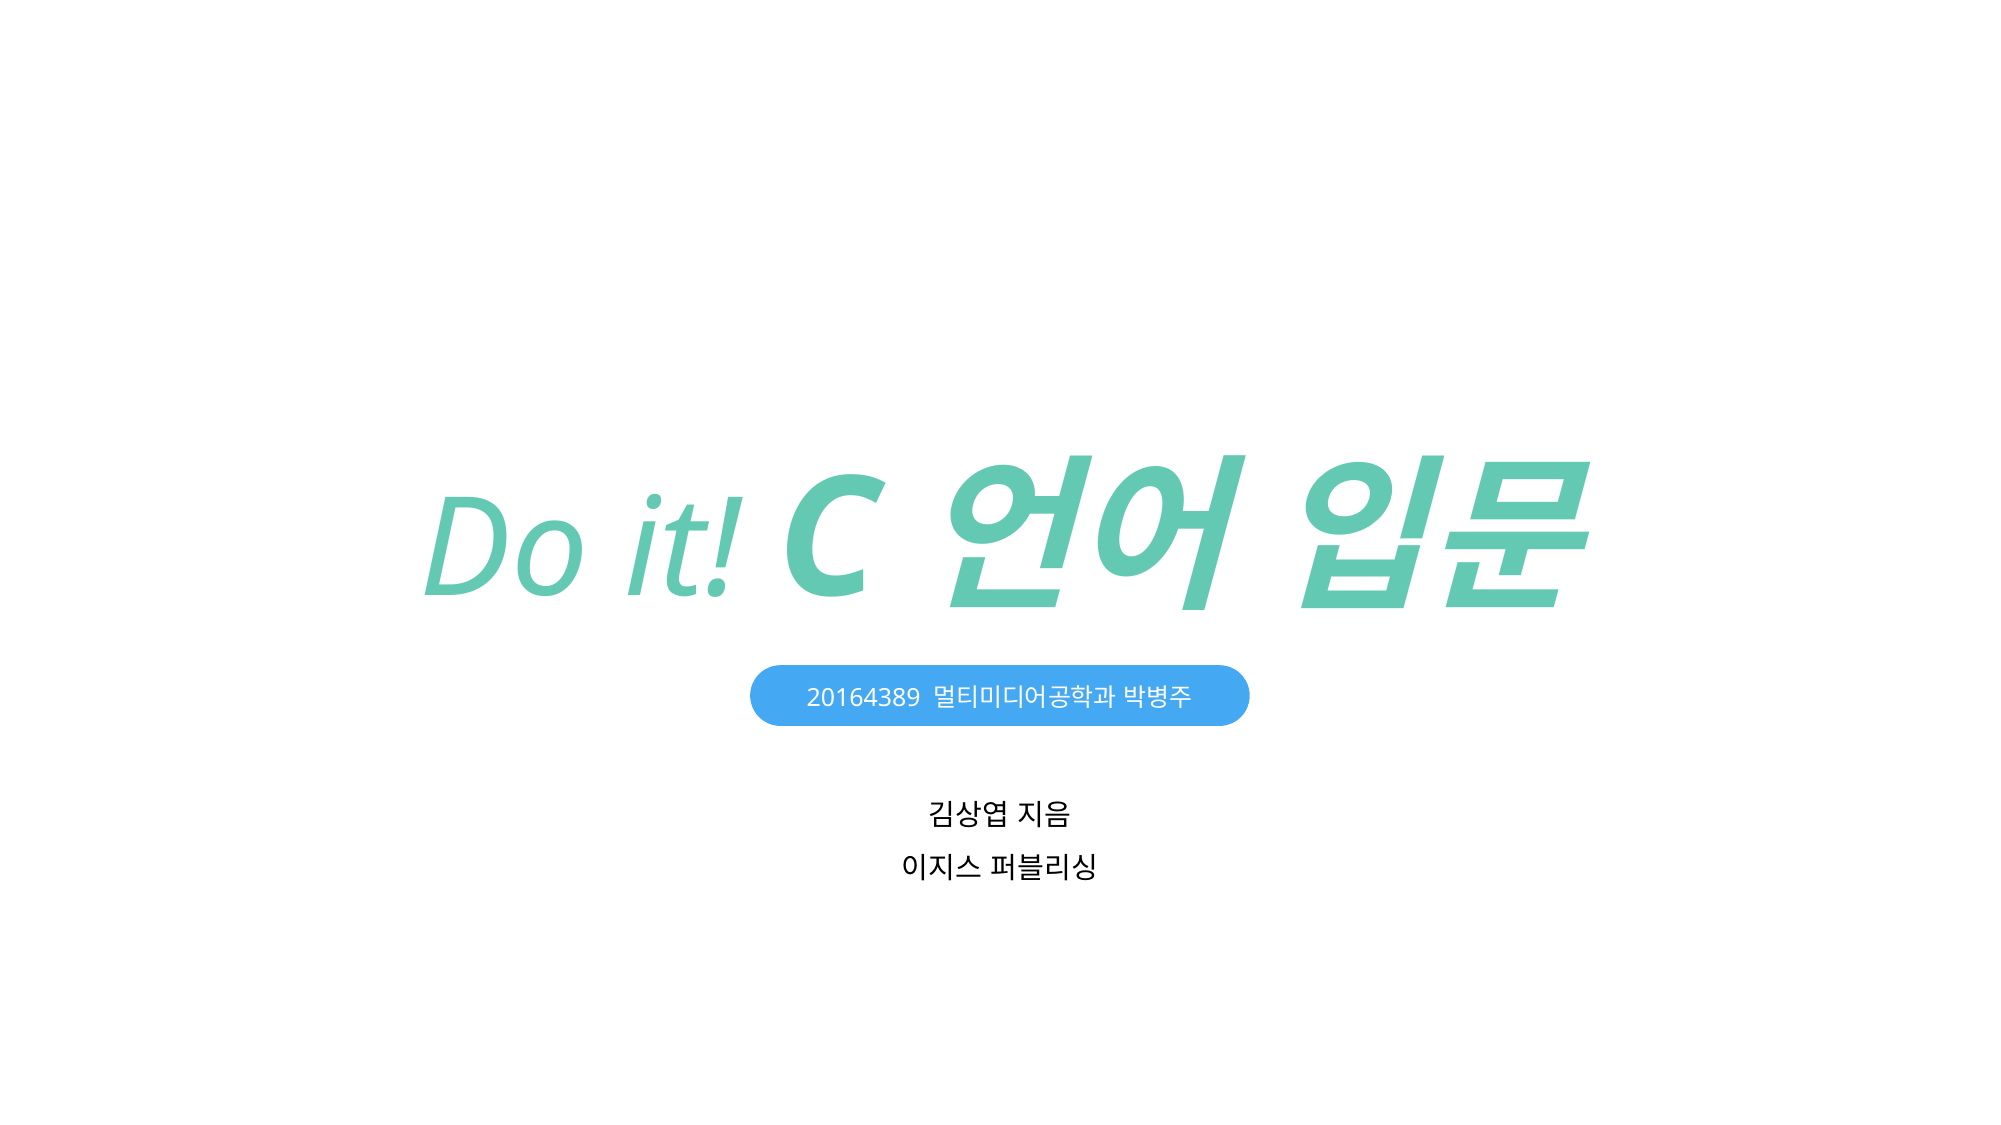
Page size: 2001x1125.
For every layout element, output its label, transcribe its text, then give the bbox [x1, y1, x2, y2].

text_box 20164389 멀티미디어공학과 박병주 [750, 665, 1250, 726]
text_box Do it! C언어 입문 김상엽 지음 이지스 퍼블리싱 [0, 321, 2000, 929]
